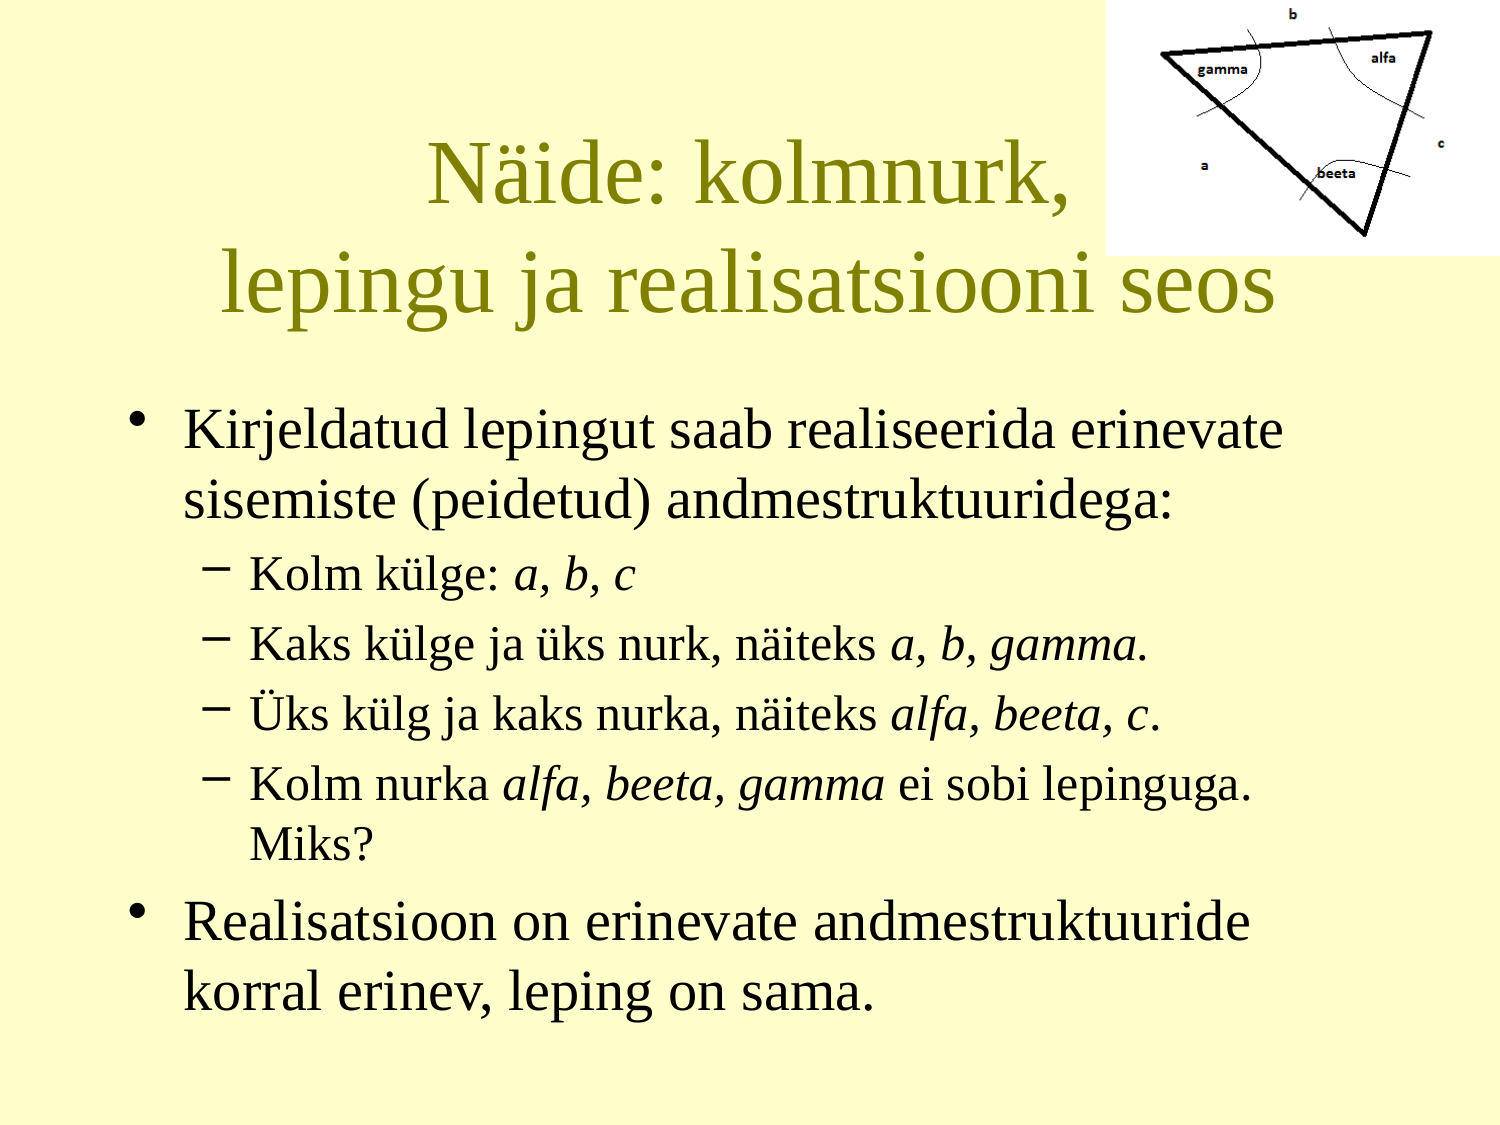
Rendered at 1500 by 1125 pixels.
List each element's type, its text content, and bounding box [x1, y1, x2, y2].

title Näide: kolmnurk, lepingu ja realisatsiooni seos [112, 127, 1388, 316]
picture [1106, 0, 1500, 256]
list Kirjeldatud lepingut saab realiseerida erinevate sisemiste (peidetud) andmestruktuuridega: Kolm külge: a, b, c Kaks külge ja üks nurk, näiteks a, b, gamma. Üks külg ja kaks nurka, näiteks alfa, beeta, c. Kolm nurka alfa, beeta, gamma ei sobi lepinguga. Miks? Realisatsioon on erinevate andmestruktuuride korral erinev, leping on sama. [112, 383, 1353, 953]
